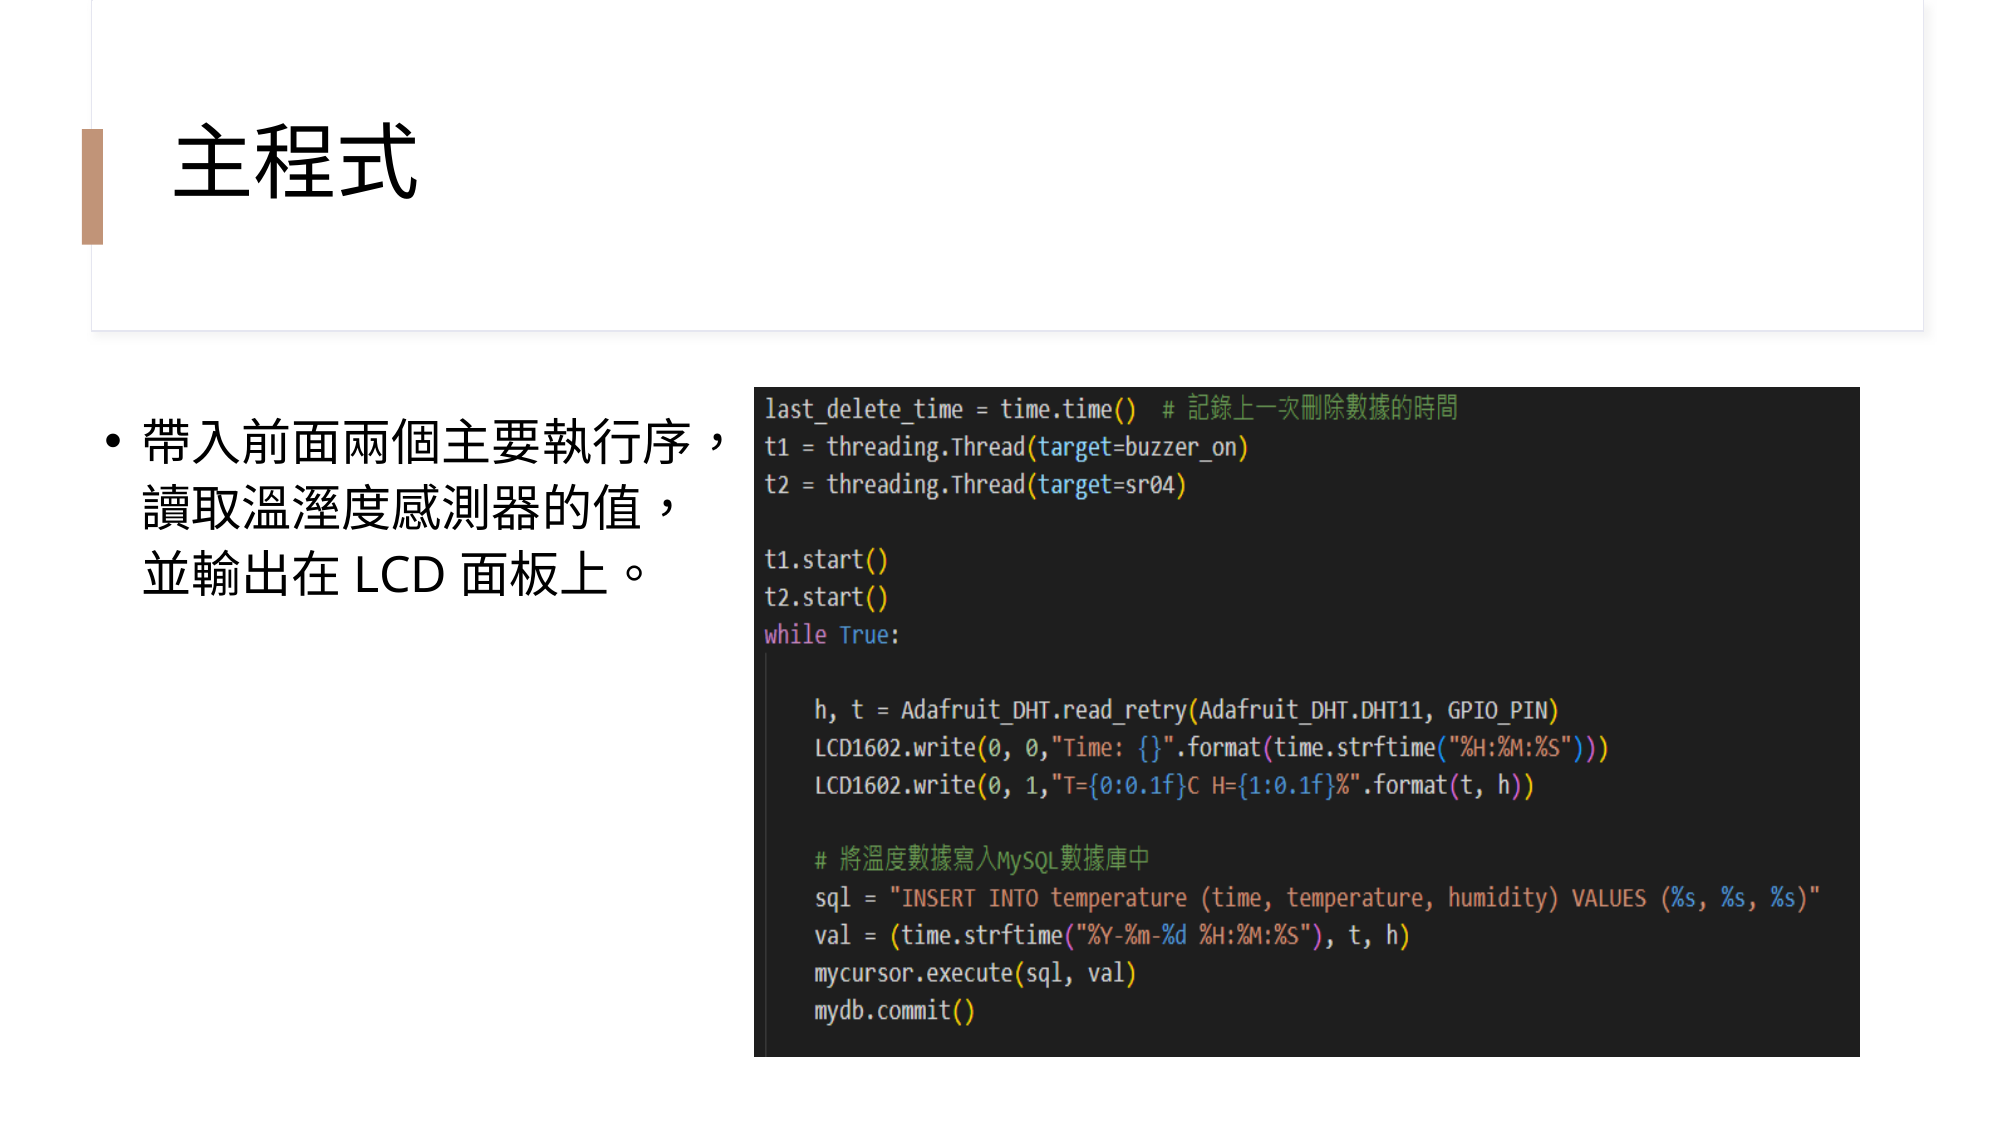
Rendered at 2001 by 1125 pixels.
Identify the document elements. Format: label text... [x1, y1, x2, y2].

picture [754, 387, 1860, 1057]
list 帶入前面兩個主要執行序， 讀取溫溼度感測器的值， 並輸出在LCD面板上。 [89, 396, 754, 1003]
title 主程式 [155, 68, 1824, 263]
